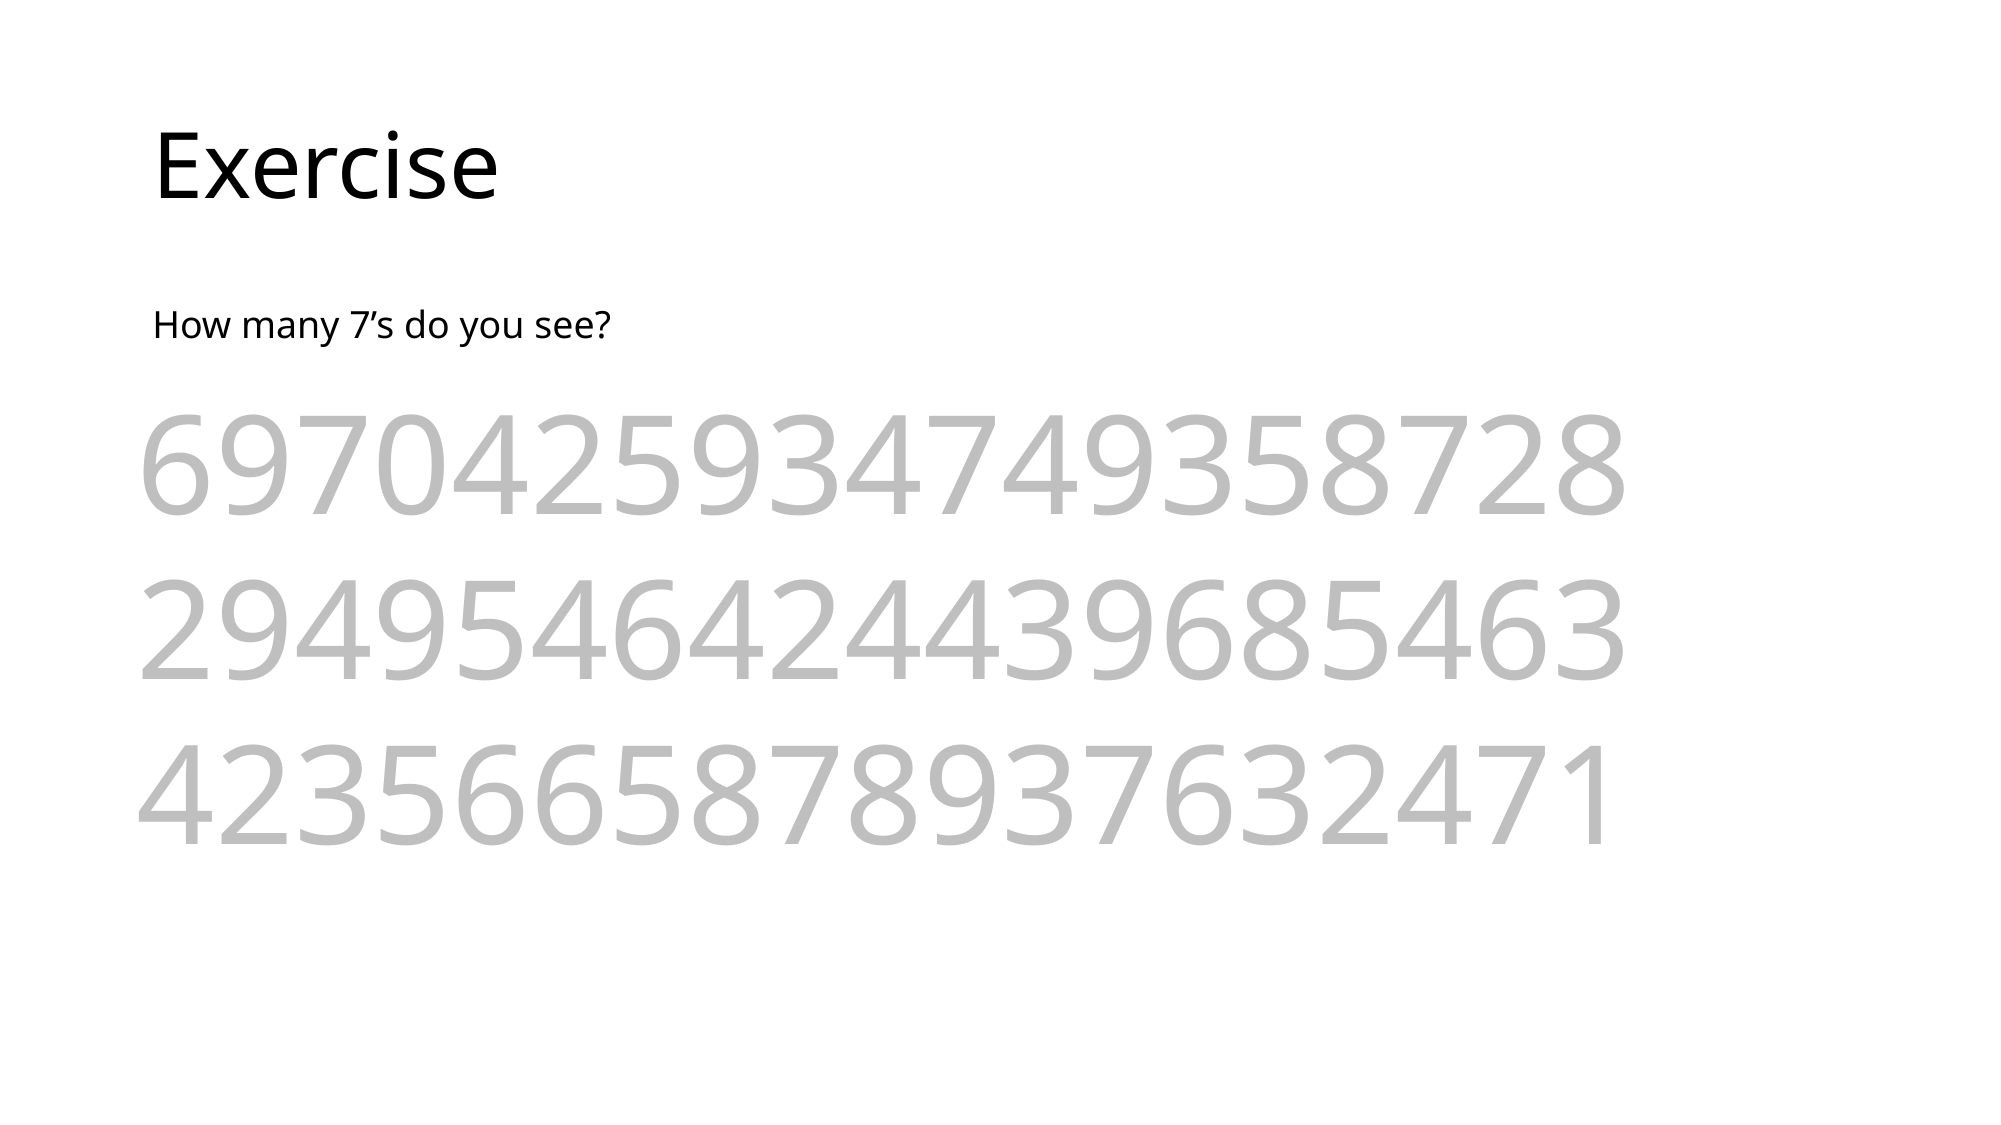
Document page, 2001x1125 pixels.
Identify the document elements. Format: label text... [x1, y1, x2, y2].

text_box 697042593474935872829495464244396854634235665878937632471 [122, 369, 1700, 880]
title Exercise [137, 59, 1863, 278]
text_box How many 7’s do you see? [137, 293, 703, 353]
